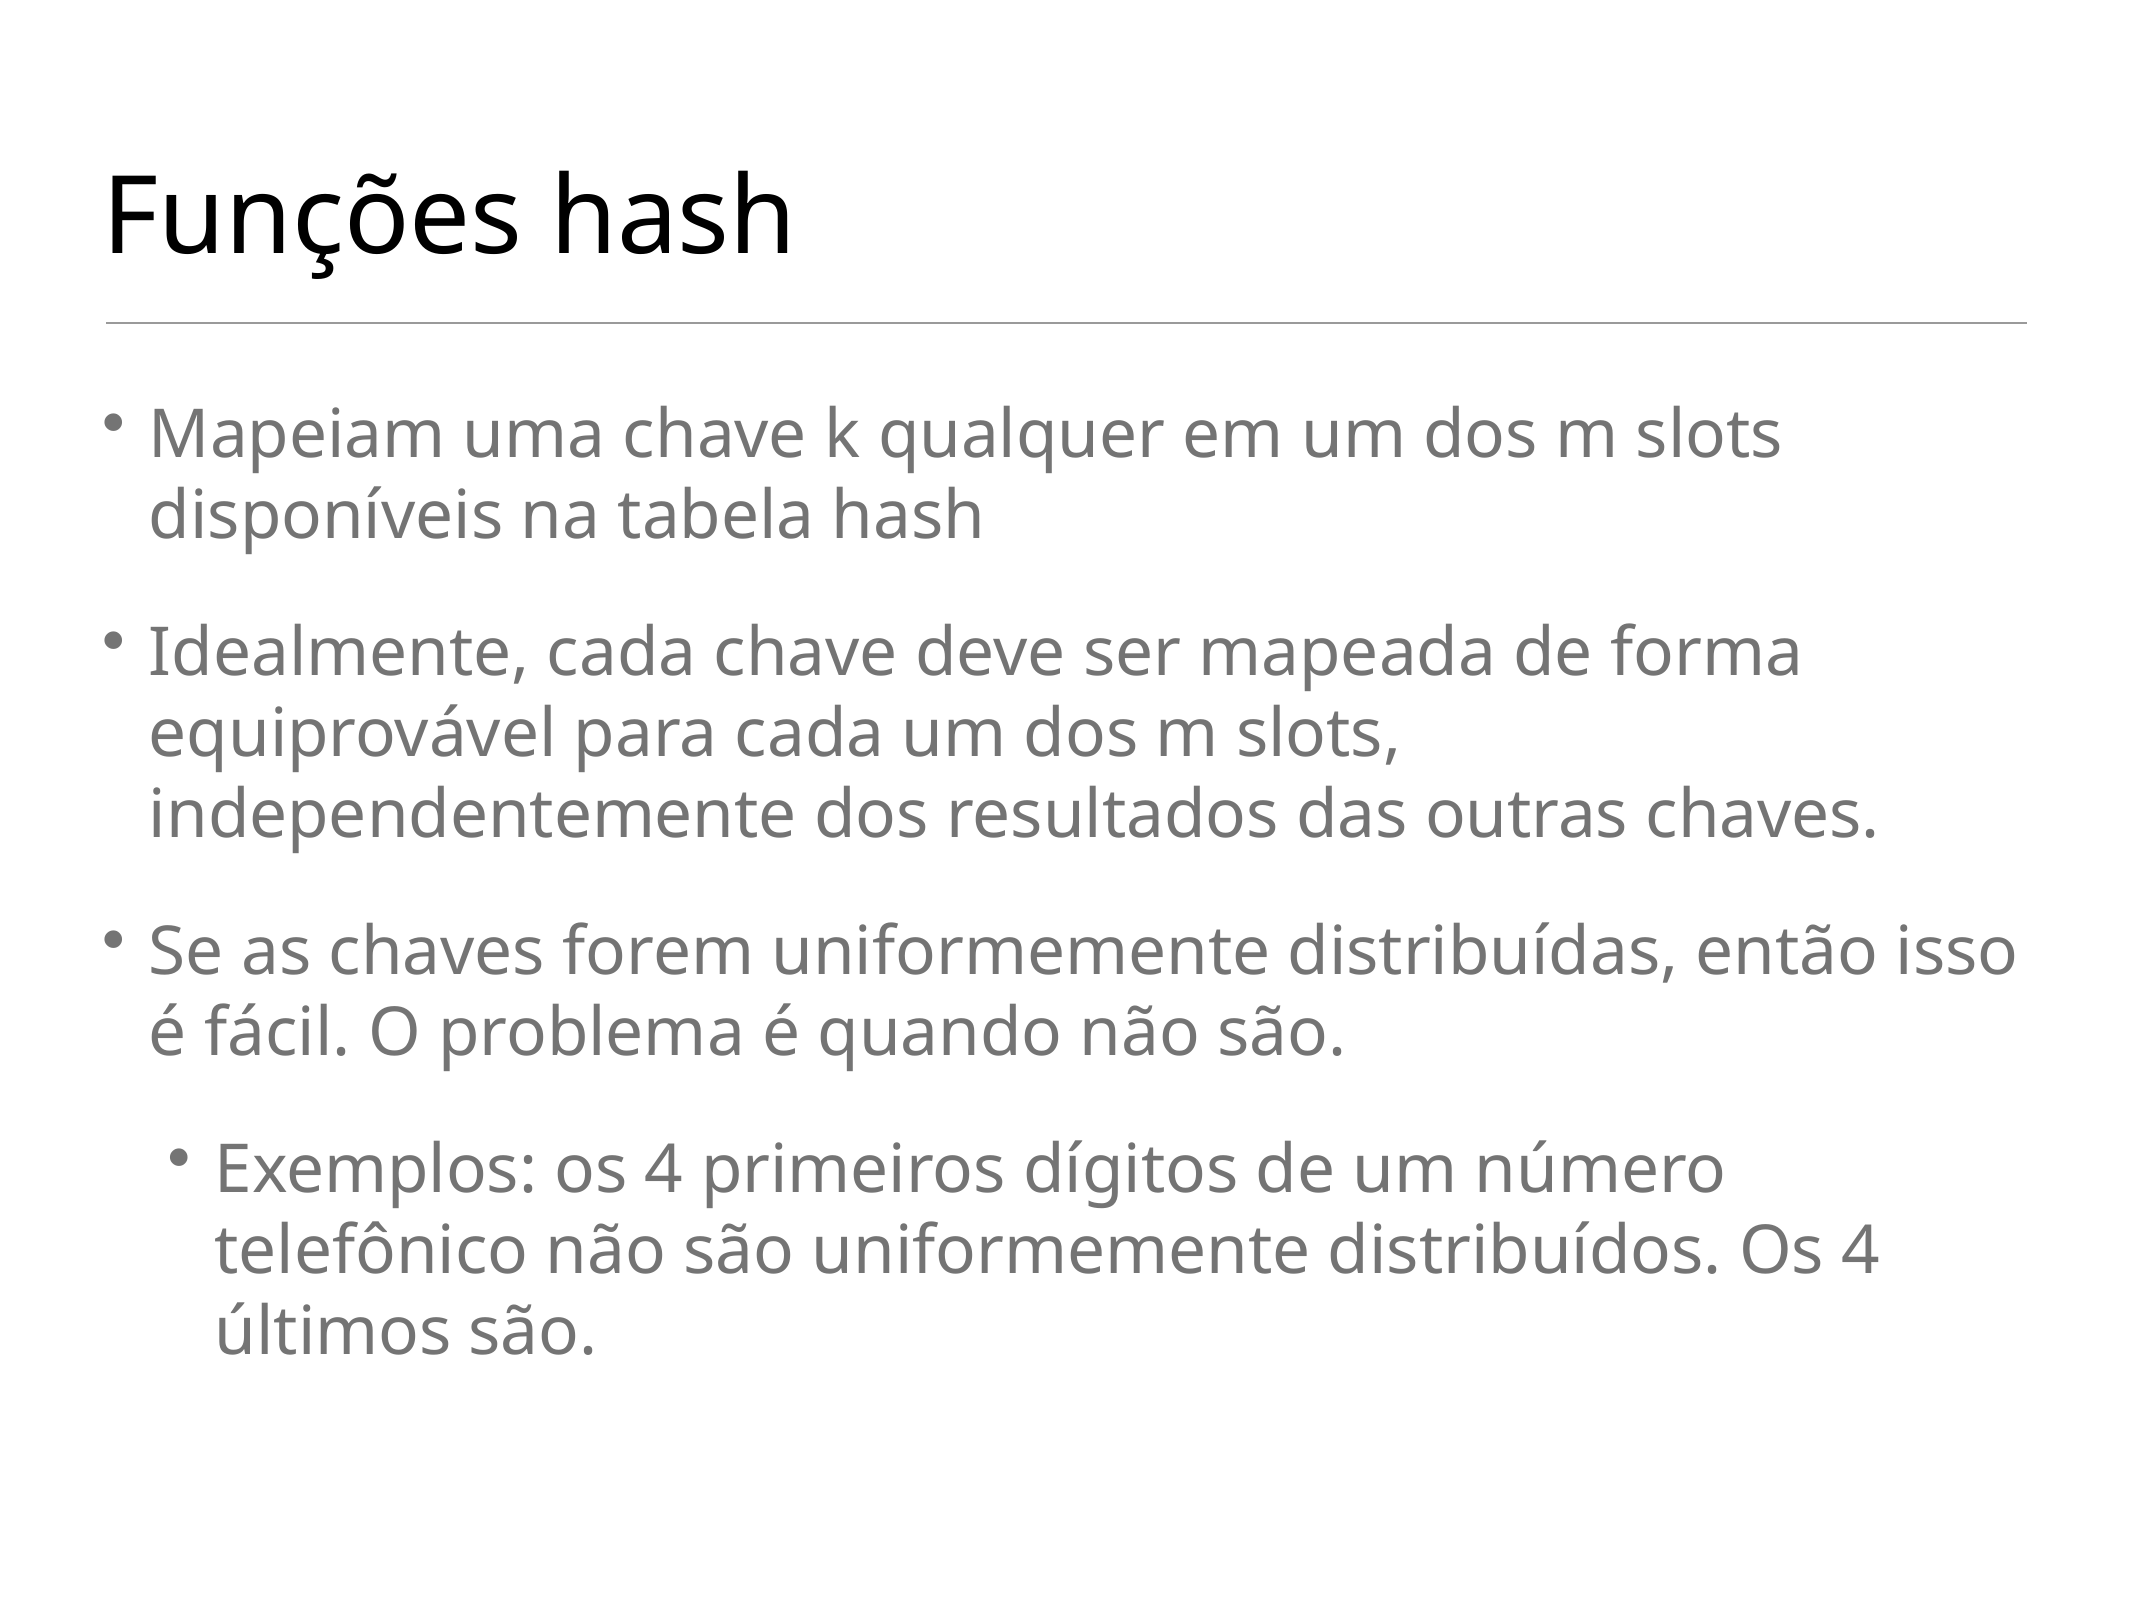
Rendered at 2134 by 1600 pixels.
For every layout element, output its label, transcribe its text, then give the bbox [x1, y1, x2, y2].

list Mapeiam uma chave k qualquer em um dos m slots disponíveis na tabela hash Idealmente, cada chave deve ser mapeada de forma equiprovável para cada um dos m slots, independentemente dos resultados das outras chaves. Se as chaves forem uniformemente distribuídas, então isso é fácil. O problema é quando não são. Exemplos: os 4 primeiros dígitos de um número telefônico não são uniformemente distribuídos. Os 4 últimos são. [93, 380, 2041, 1459]
title Funções hash [93, 53, 2041, 284]
